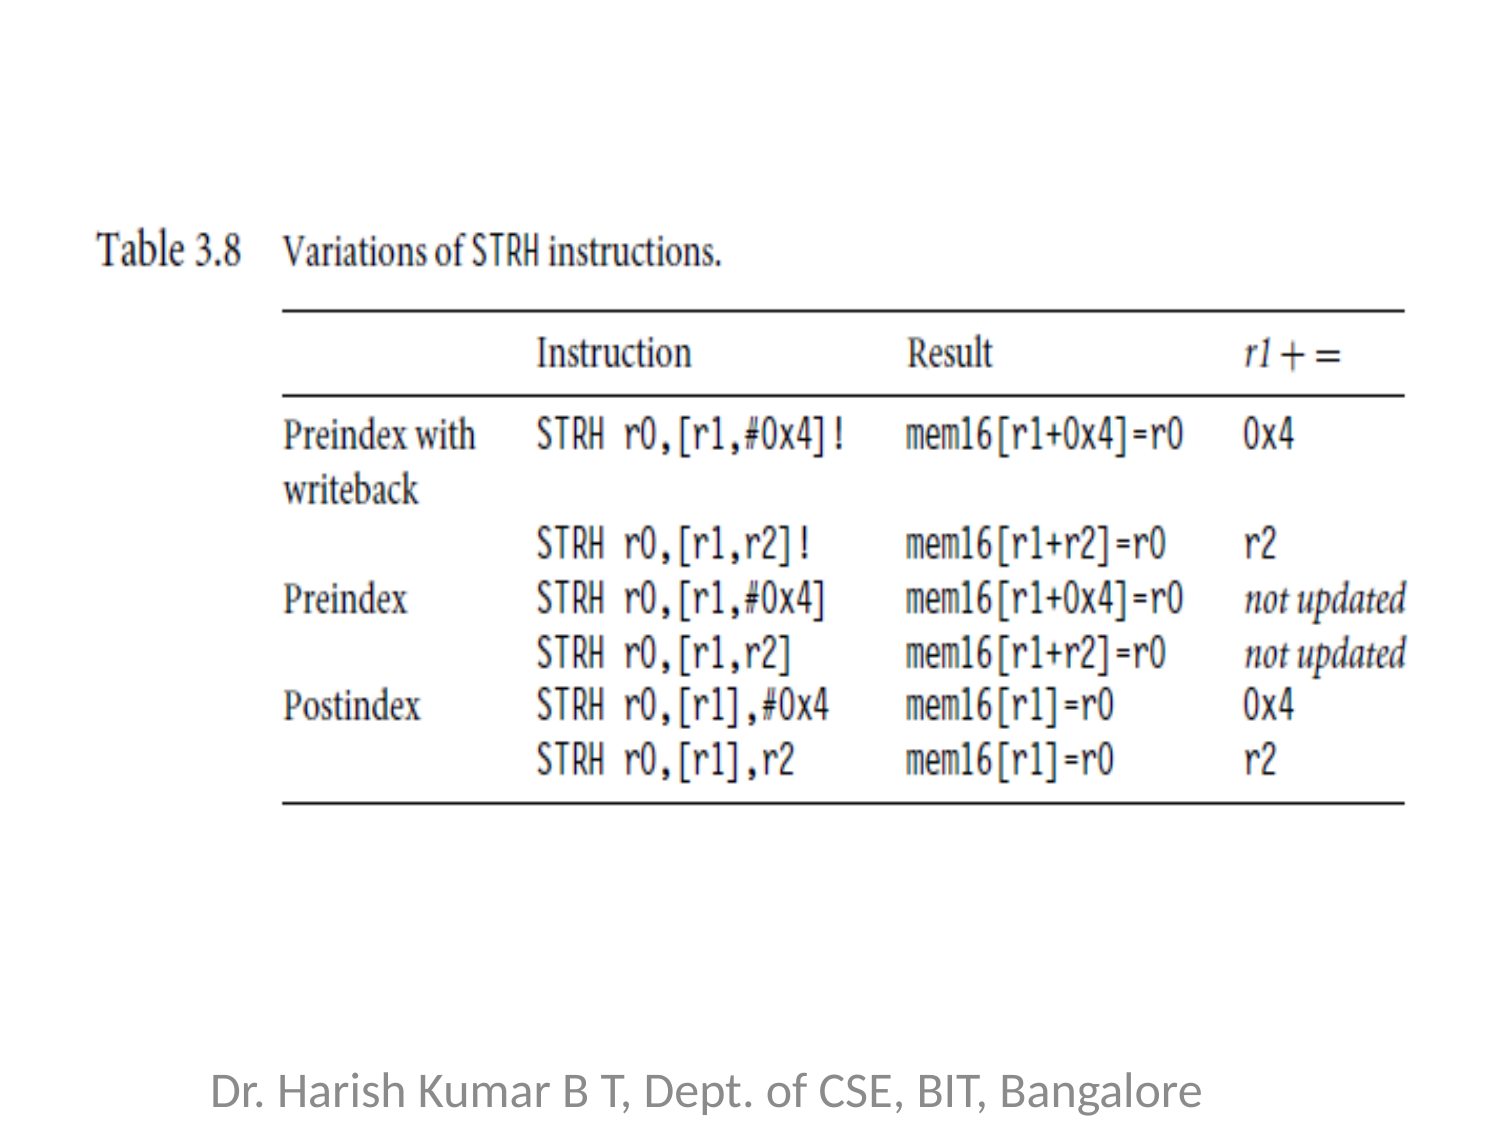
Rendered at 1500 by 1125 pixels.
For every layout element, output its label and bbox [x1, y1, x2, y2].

picture [62, 212, 1441, 863]
